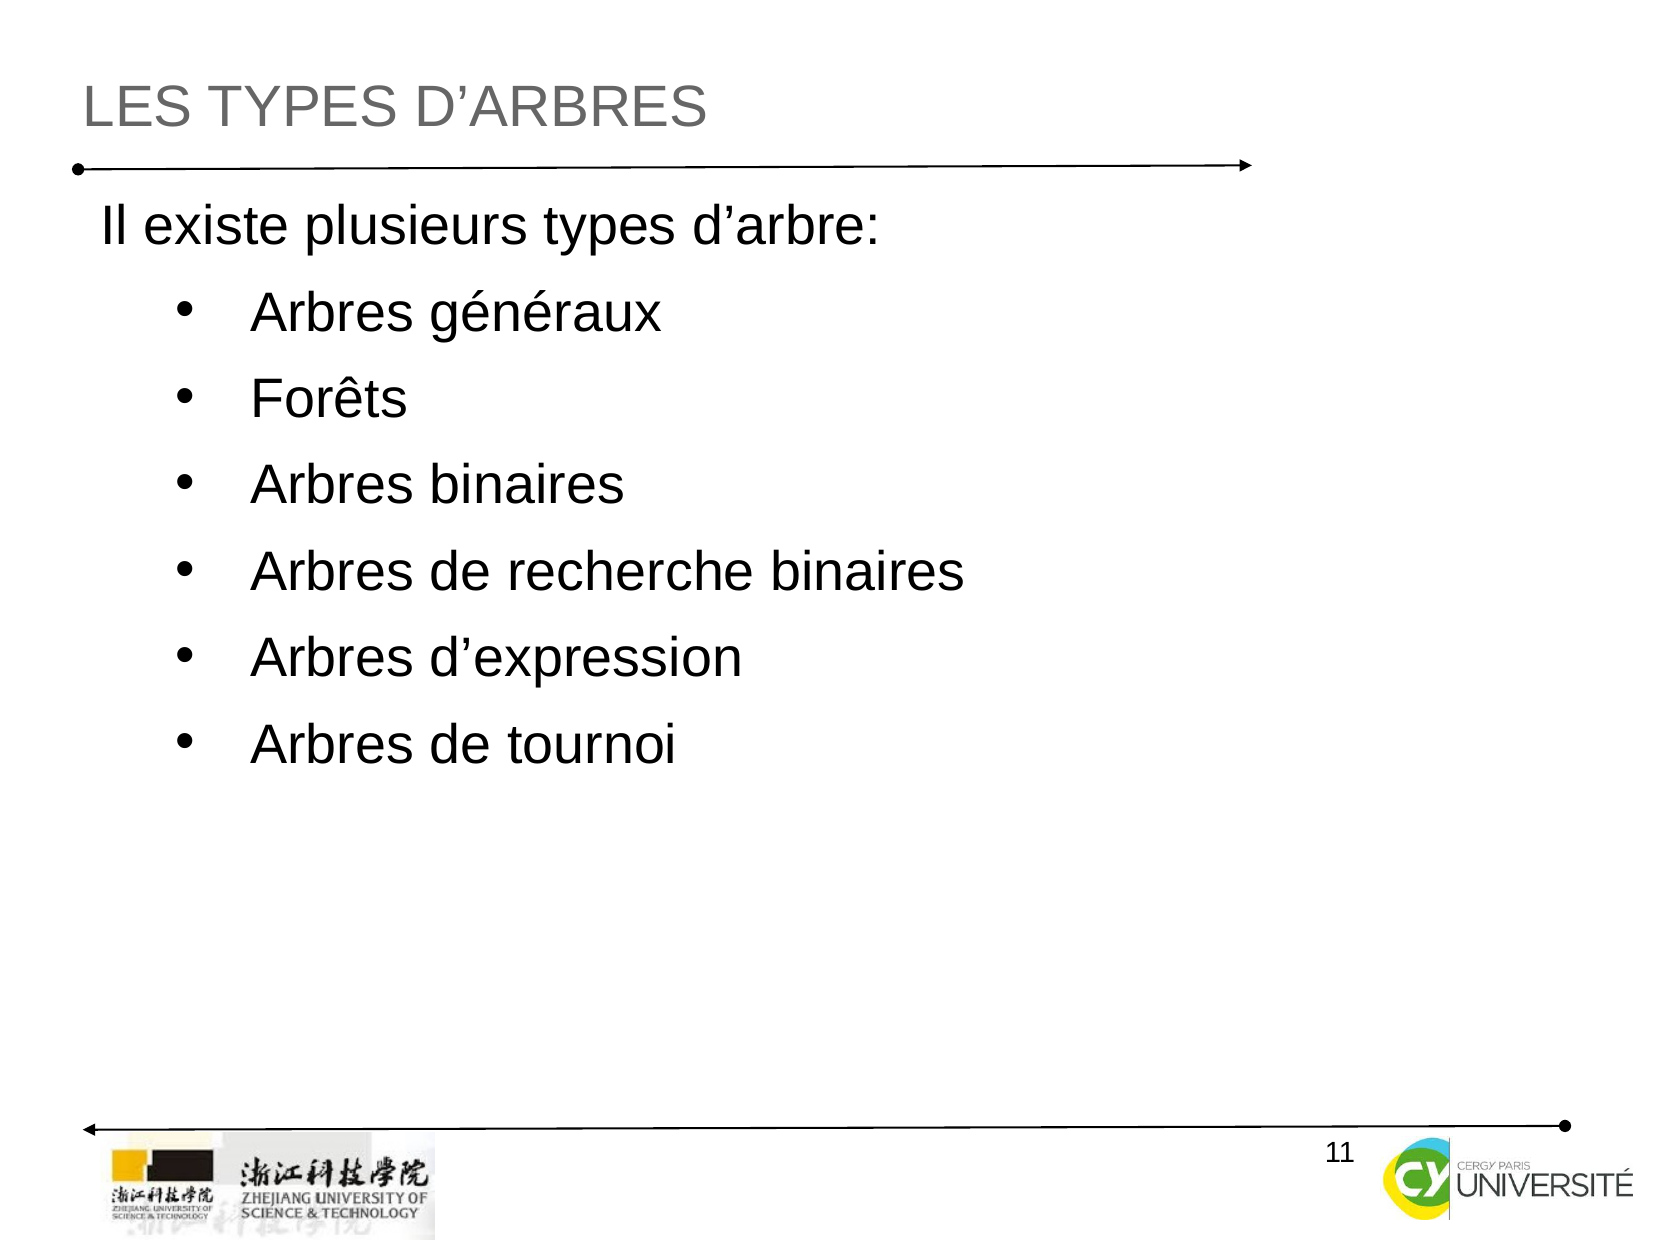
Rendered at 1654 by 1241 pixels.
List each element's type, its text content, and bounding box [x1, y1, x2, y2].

picture [100, 1161, 435, 1240]
text_box Il existe plusieurs types d’arbre: Arbres généraux Forêts Arbres binaires Arbres de recherche binaires Arbres d’expression Arbres de tournoi [82, 188, 1565, 1161]
picture [1380, 1136, 1633, 1220]
text_box Les types d’arbres [82, 49, 1571, 158]
